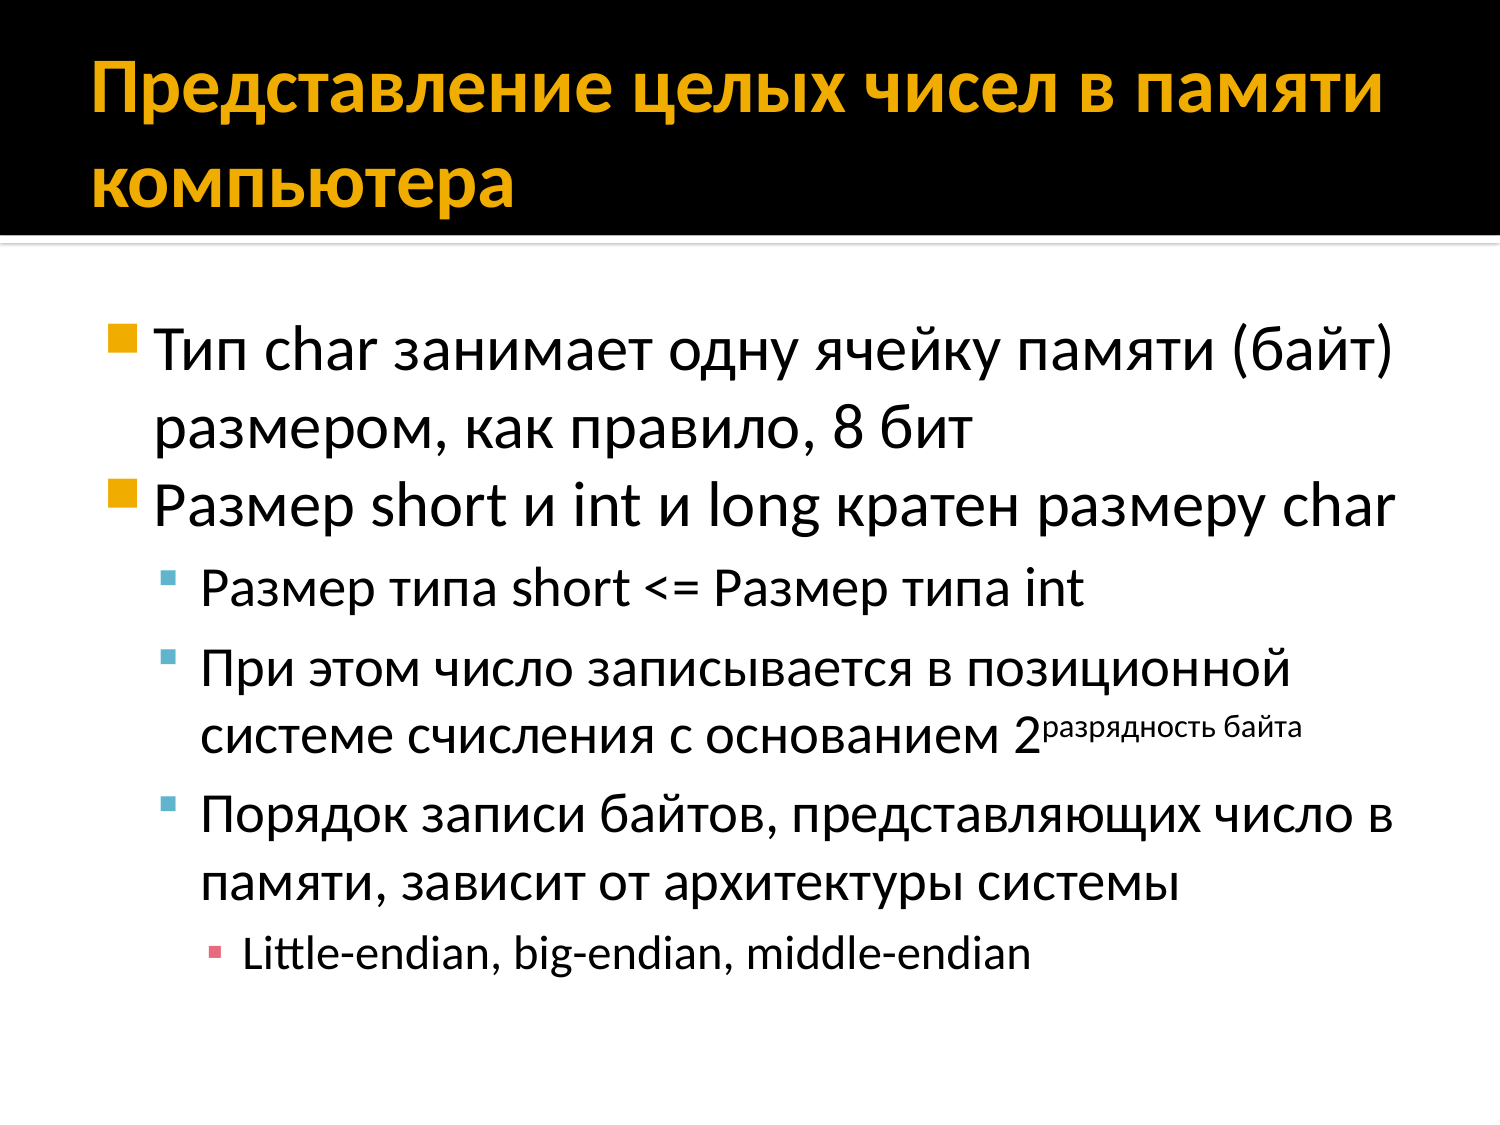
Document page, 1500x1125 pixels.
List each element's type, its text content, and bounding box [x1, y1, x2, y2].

list Тип char занимает одну ячейку памяти (байт) размером, как правило, 8 бит Размер short и int и long кратен размеру char Размер типа short <= Размер типа int При этом число записывается в позиционной системе счисления с основанием 2разрядность байта Порядок записи байтов, представляющих число в памяти, зависит от архитектуры системы Little-endian, big-endian, middle-endian [75, 291, 1425, 1050]
title Представление целых чисел в памяти компьютера [75, 25, 1425, 231]
